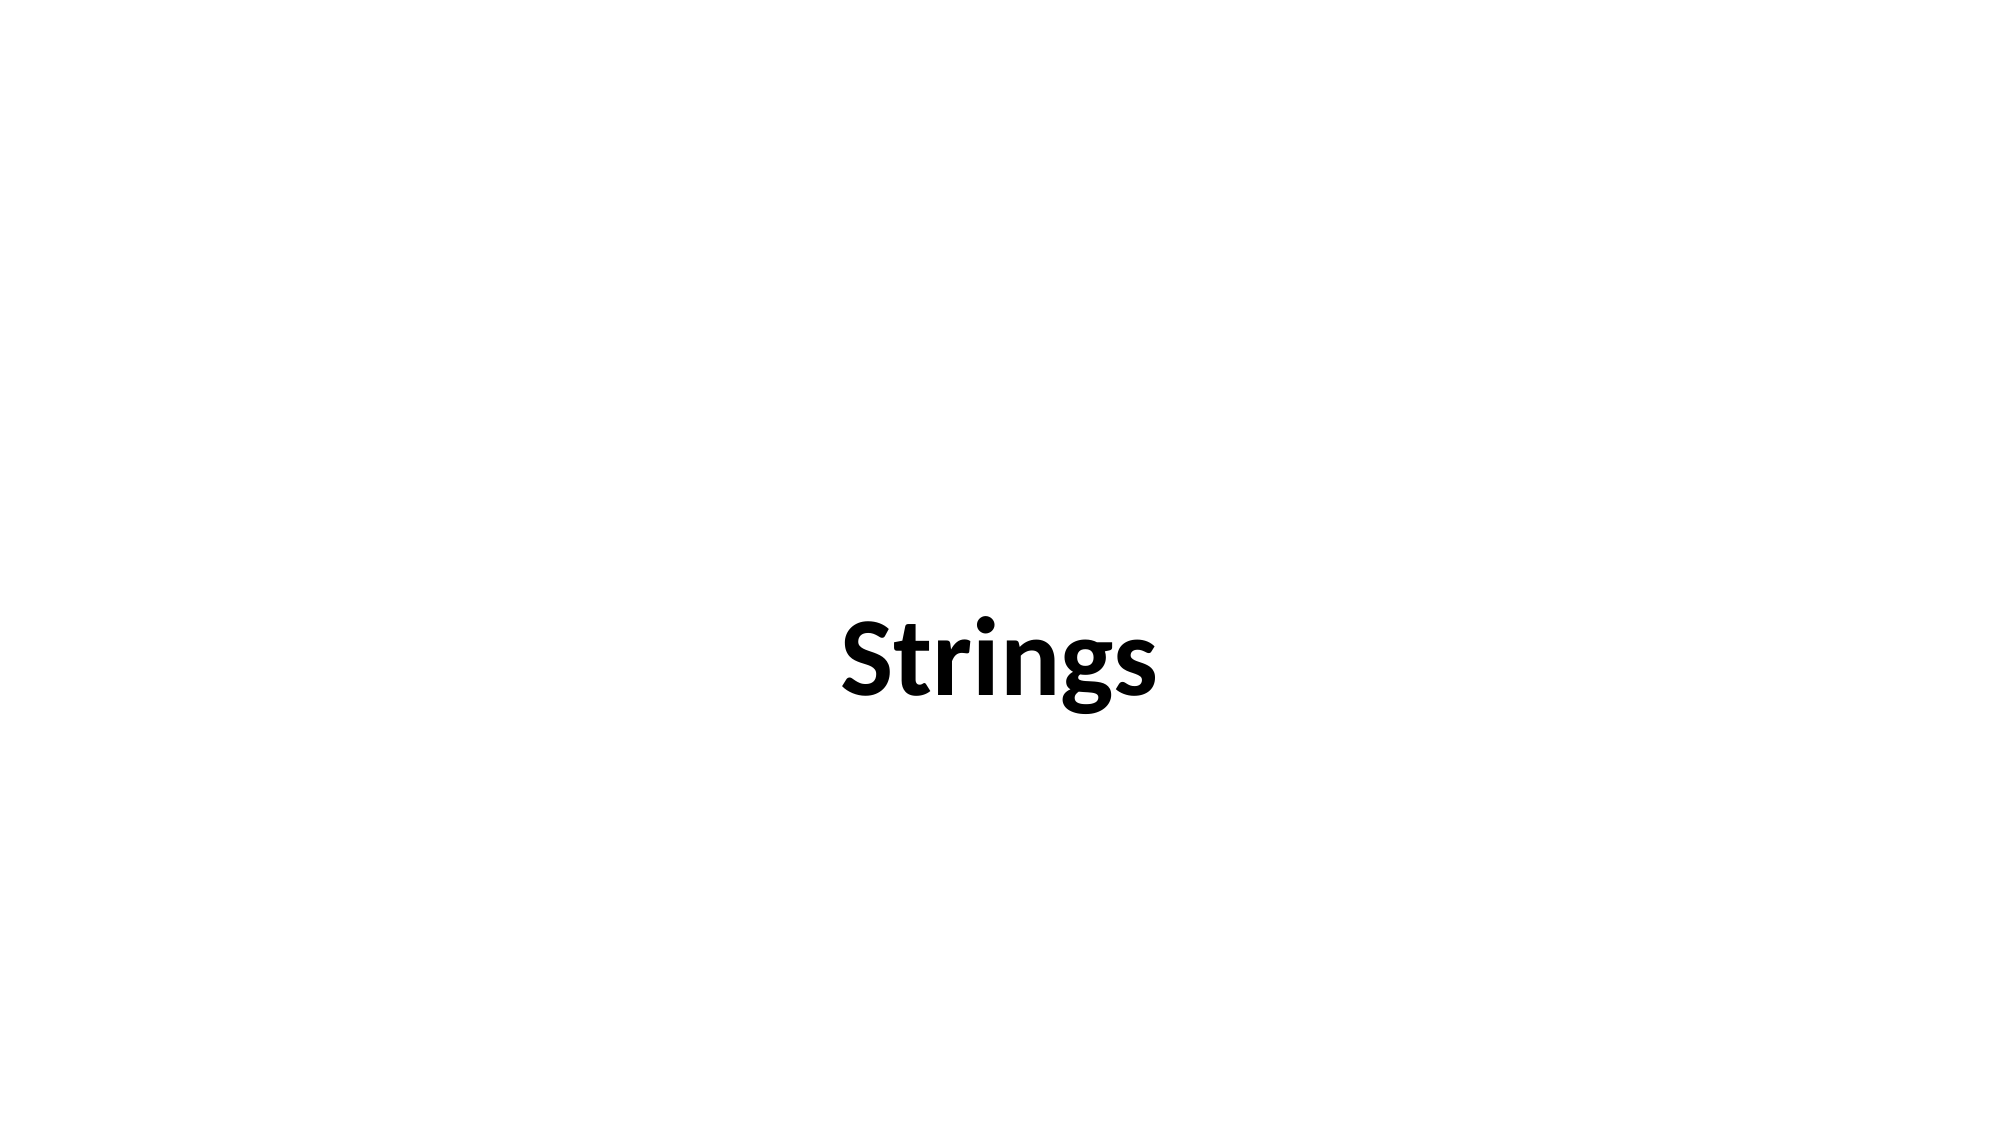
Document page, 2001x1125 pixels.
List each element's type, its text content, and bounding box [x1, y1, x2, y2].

subtitle Strings [249, 590, 1750, 863]
